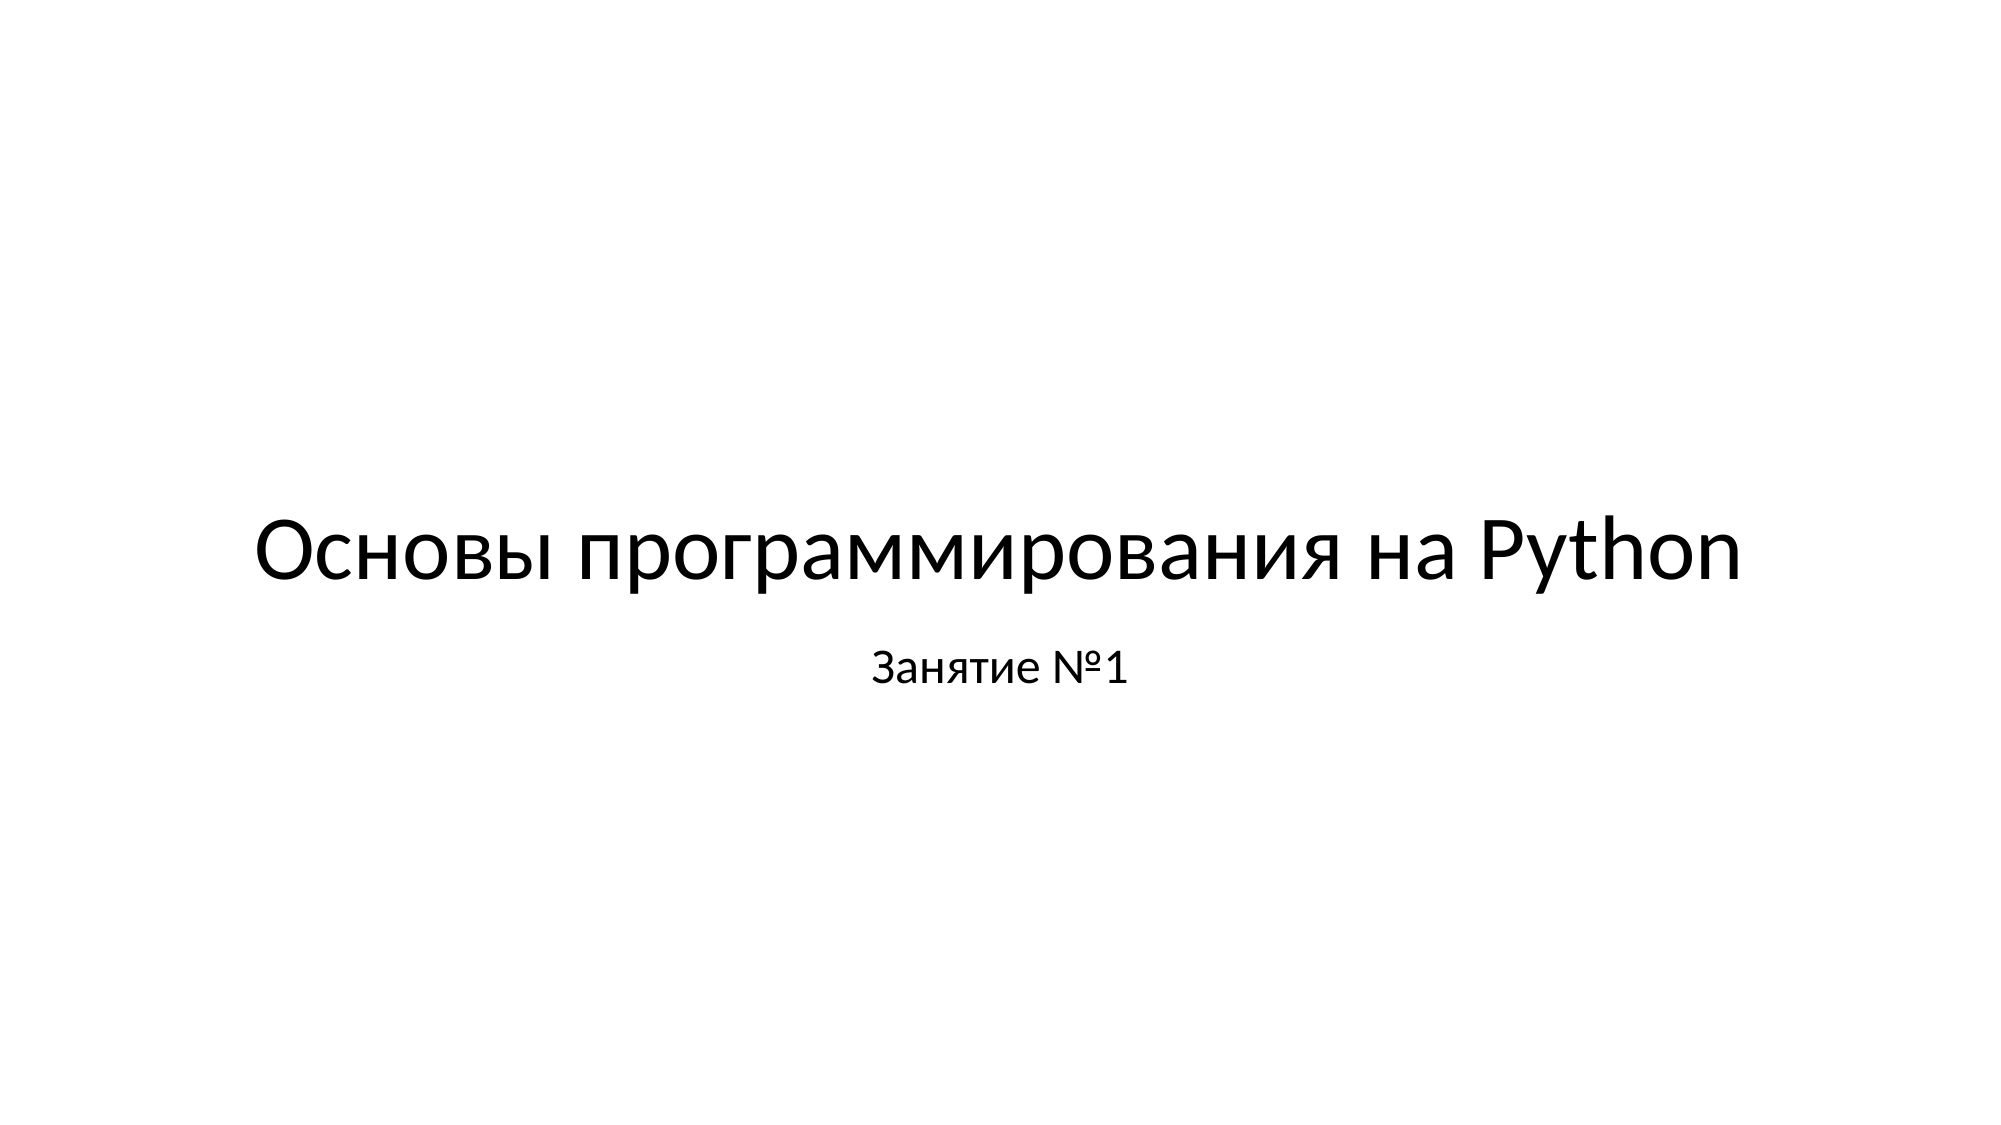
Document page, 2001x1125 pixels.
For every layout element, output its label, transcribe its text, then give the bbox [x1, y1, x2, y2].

subtitle Занятие №1 [68, 619, 1932, 794]
title Основы программирования на Python [103, 170, 1897, 619]
